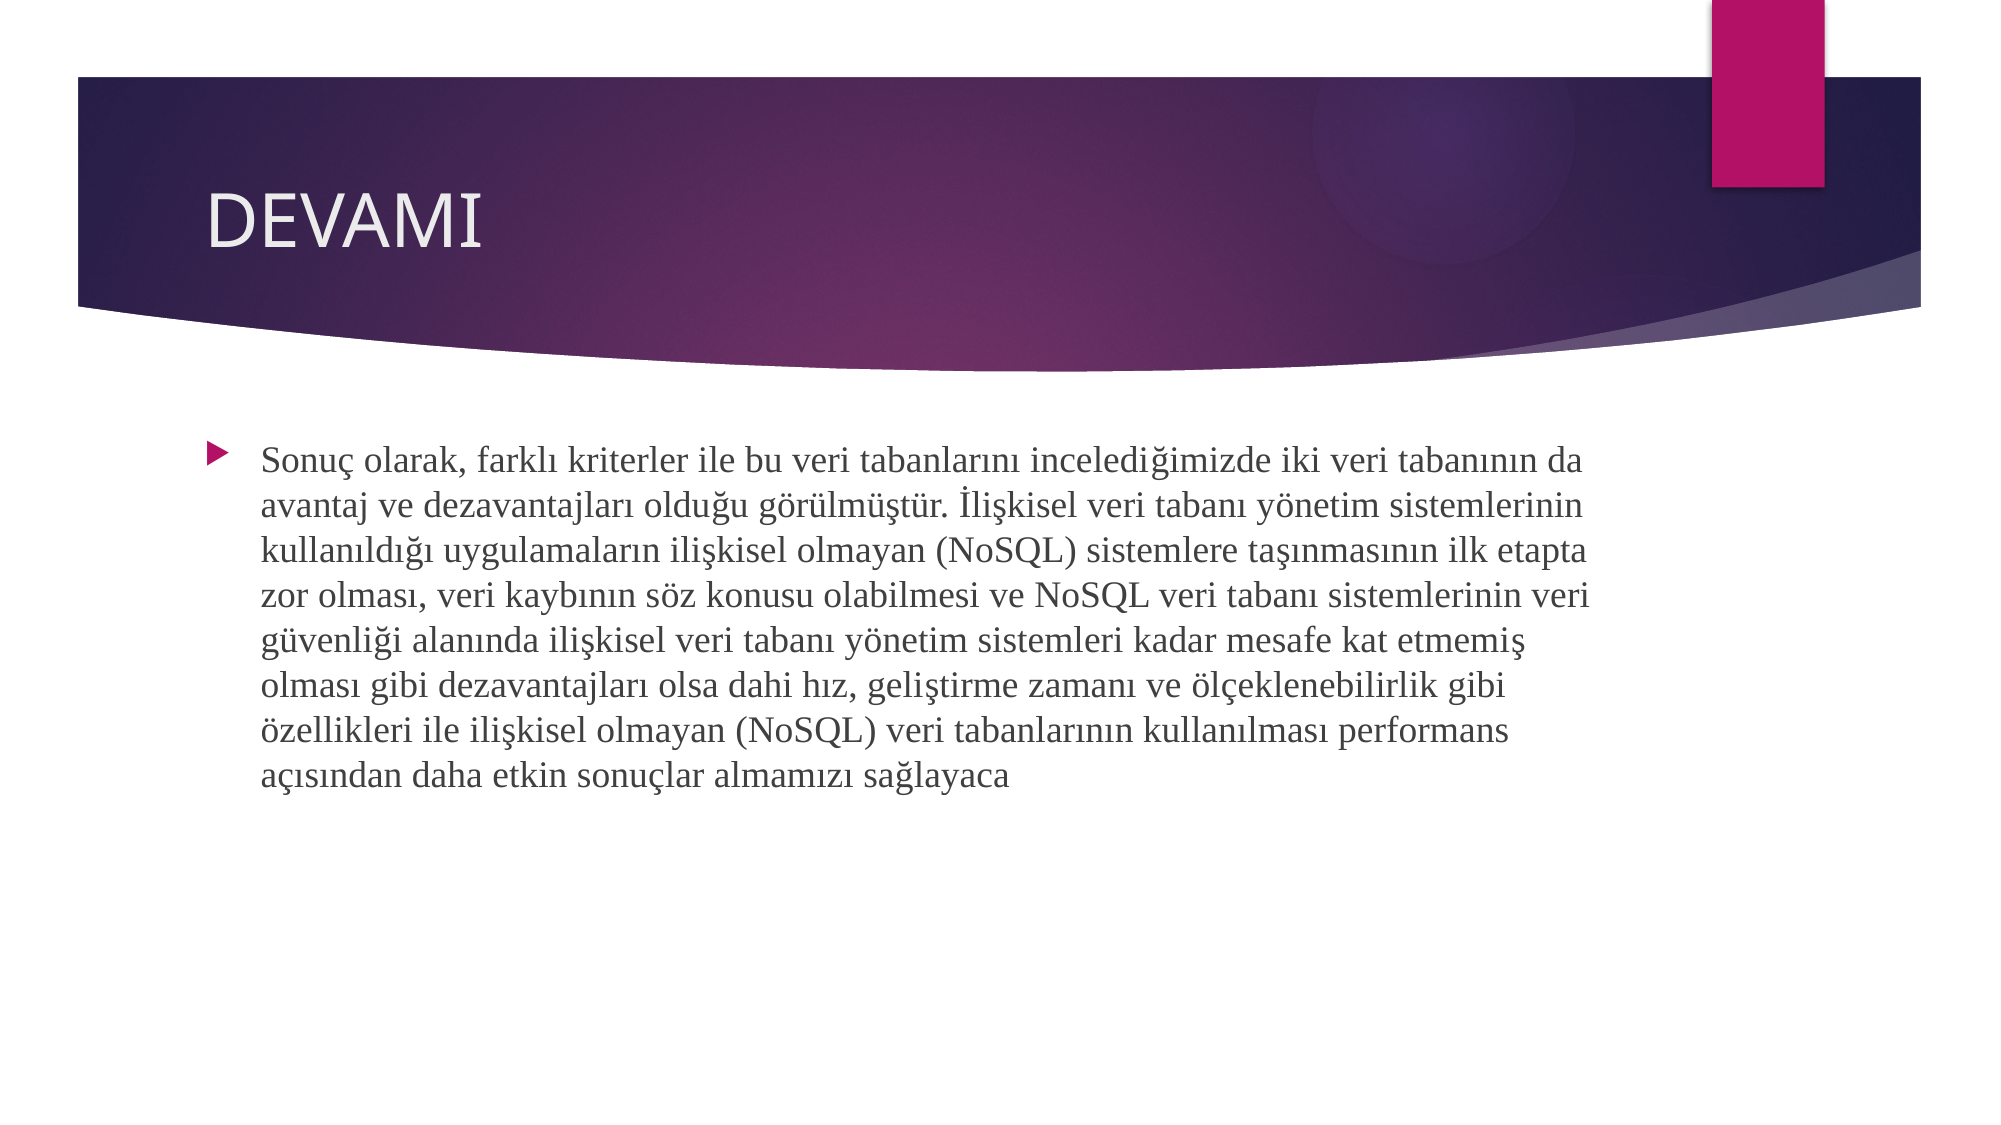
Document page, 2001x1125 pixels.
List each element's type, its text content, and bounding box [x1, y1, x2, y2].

title DEVAMI [189, 159, 1627, 276]
list Sonuç olarak, farklı kriterler ile bu veri tabanlarını incelediğimizde iki veri tabanının da avantaj ve dezavantajları olduğu görülmüştür. İlişkisel veri tabanı yönetim sistemlerinin kullanıldığı uygulamaların ilişkisel olmayan (NoSQL) sistemlere taşınmasının ilk etapta zor olması, veri kaybının söz konusu olabilmesi ve NoSQL veri tabanı sistemlerinin veri güvenliği alanında ilişkisel veri tabanı yönetim sistemleri kadar mesafe kat etmemiş olması gibi dezavantajları olsa dahi hız, geliştirme zamanı ve ölçeklenebilirlik gibi özellikleri ile ilişkisel olmayan (NoSQL) veri tabanlarının kullanılması performans açısından daha etkin sonuçlar almamızı sağlayaca [189, 427, 1638, 988]
